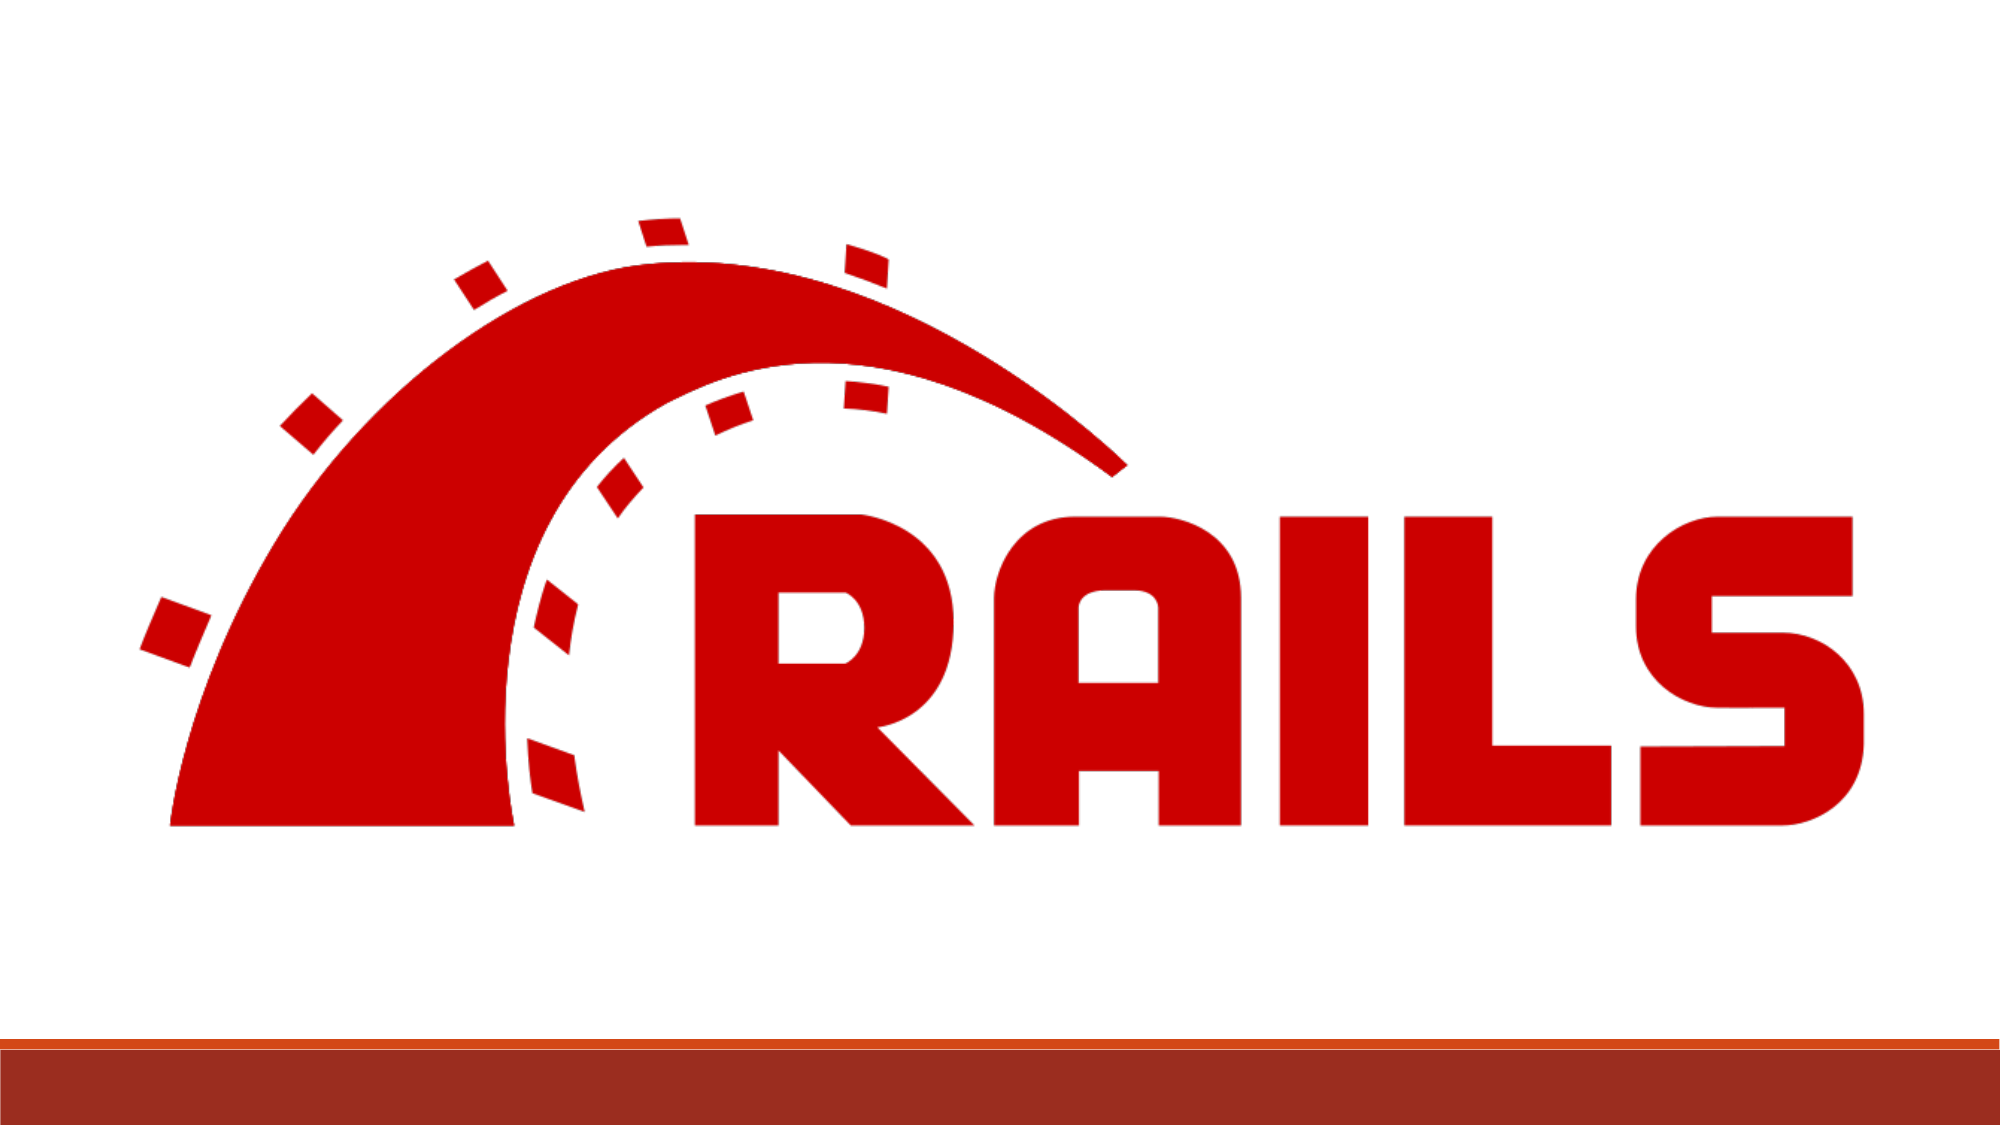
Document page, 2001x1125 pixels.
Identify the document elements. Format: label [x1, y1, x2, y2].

picture [104, 181, 1895, 858]
